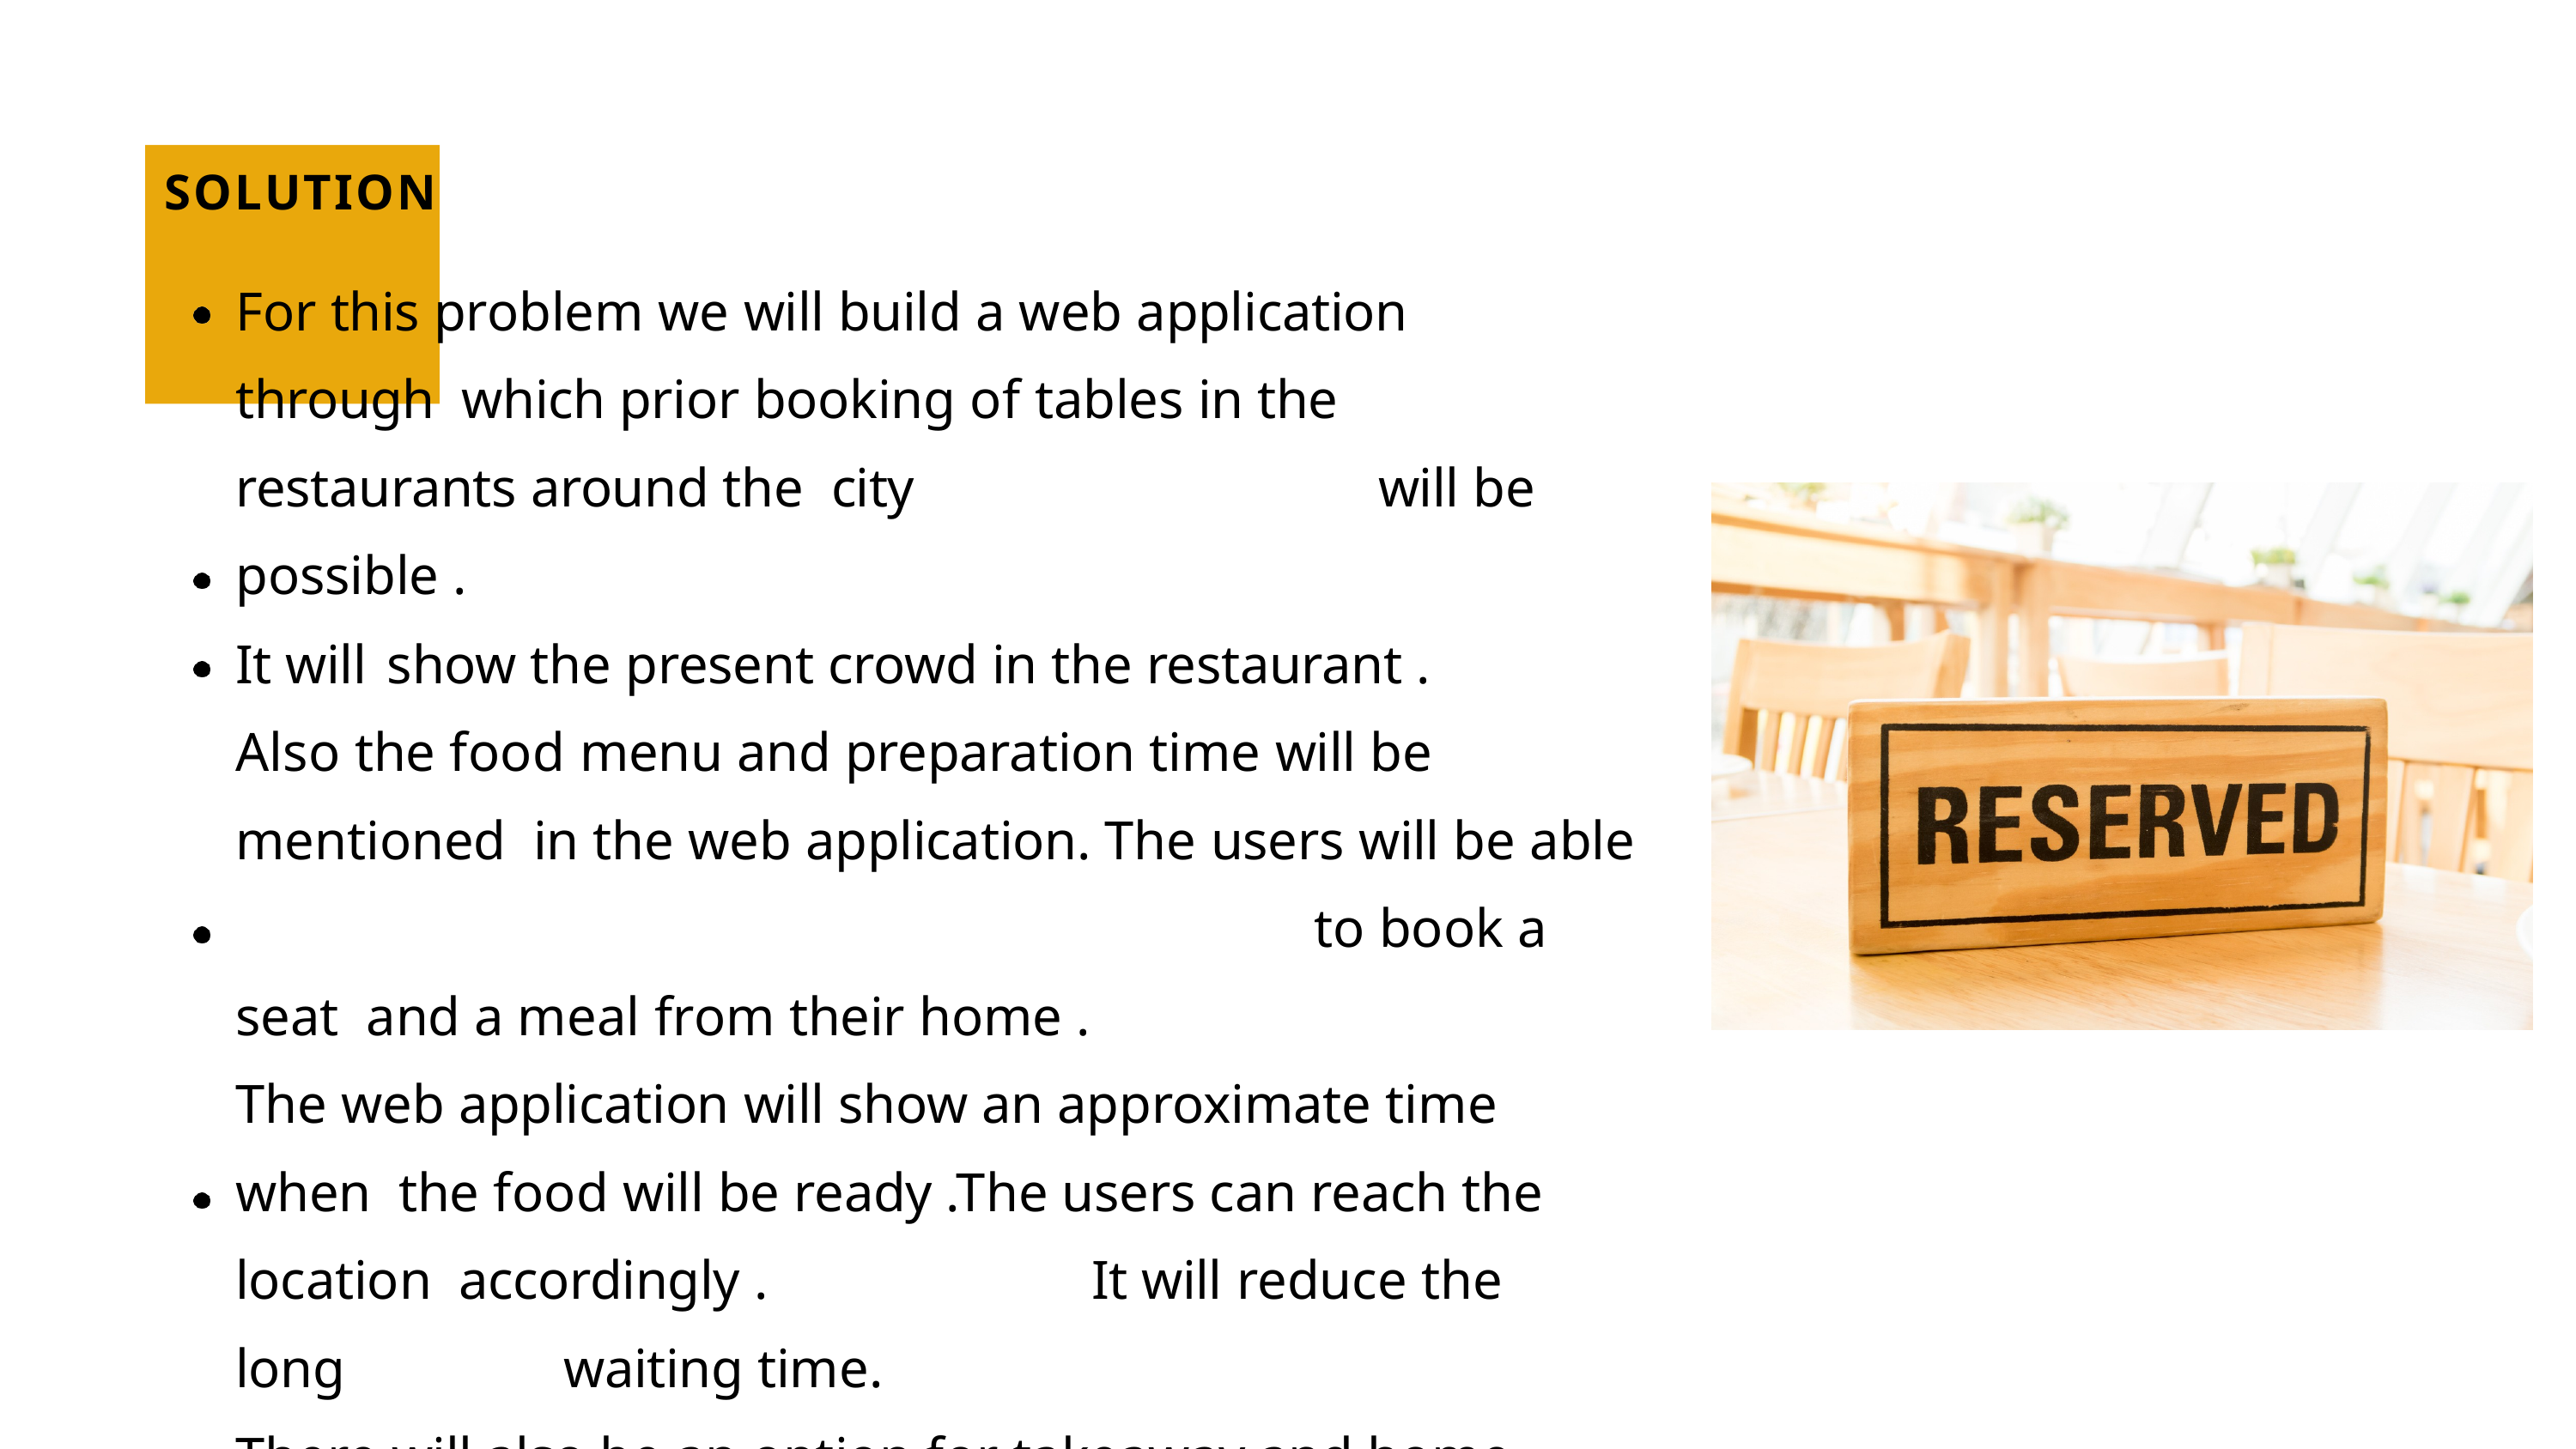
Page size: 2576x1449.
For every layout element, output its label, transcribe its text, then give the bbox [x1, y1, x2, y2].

picture [193, 306, 210, 324]
picture [193, 926, 210, 943]
text_box For this problem we will build a web application through which prior booking of tables in the restaurants around the city will be possible . It will show the present crowd in the restaurant . Also the food menu and preparation time will be mentioned in the web application. The users will be able to book a seat and a meal from their home . The web application will show an approximate time when the food will be ready .The users can reach the location accordingly . It will reduce the long waiting time. There will also be an option for takeaway and home delivery. [234, 252, 1657, 1449]
picture [193, 572, 210, 590]
picture [193, 661, 210, 678]
picture [1711, 482, 2533, 1031]
picture [193, 1191, 210, 1210]
title SOLUTION [145, 144, 440, 404]
